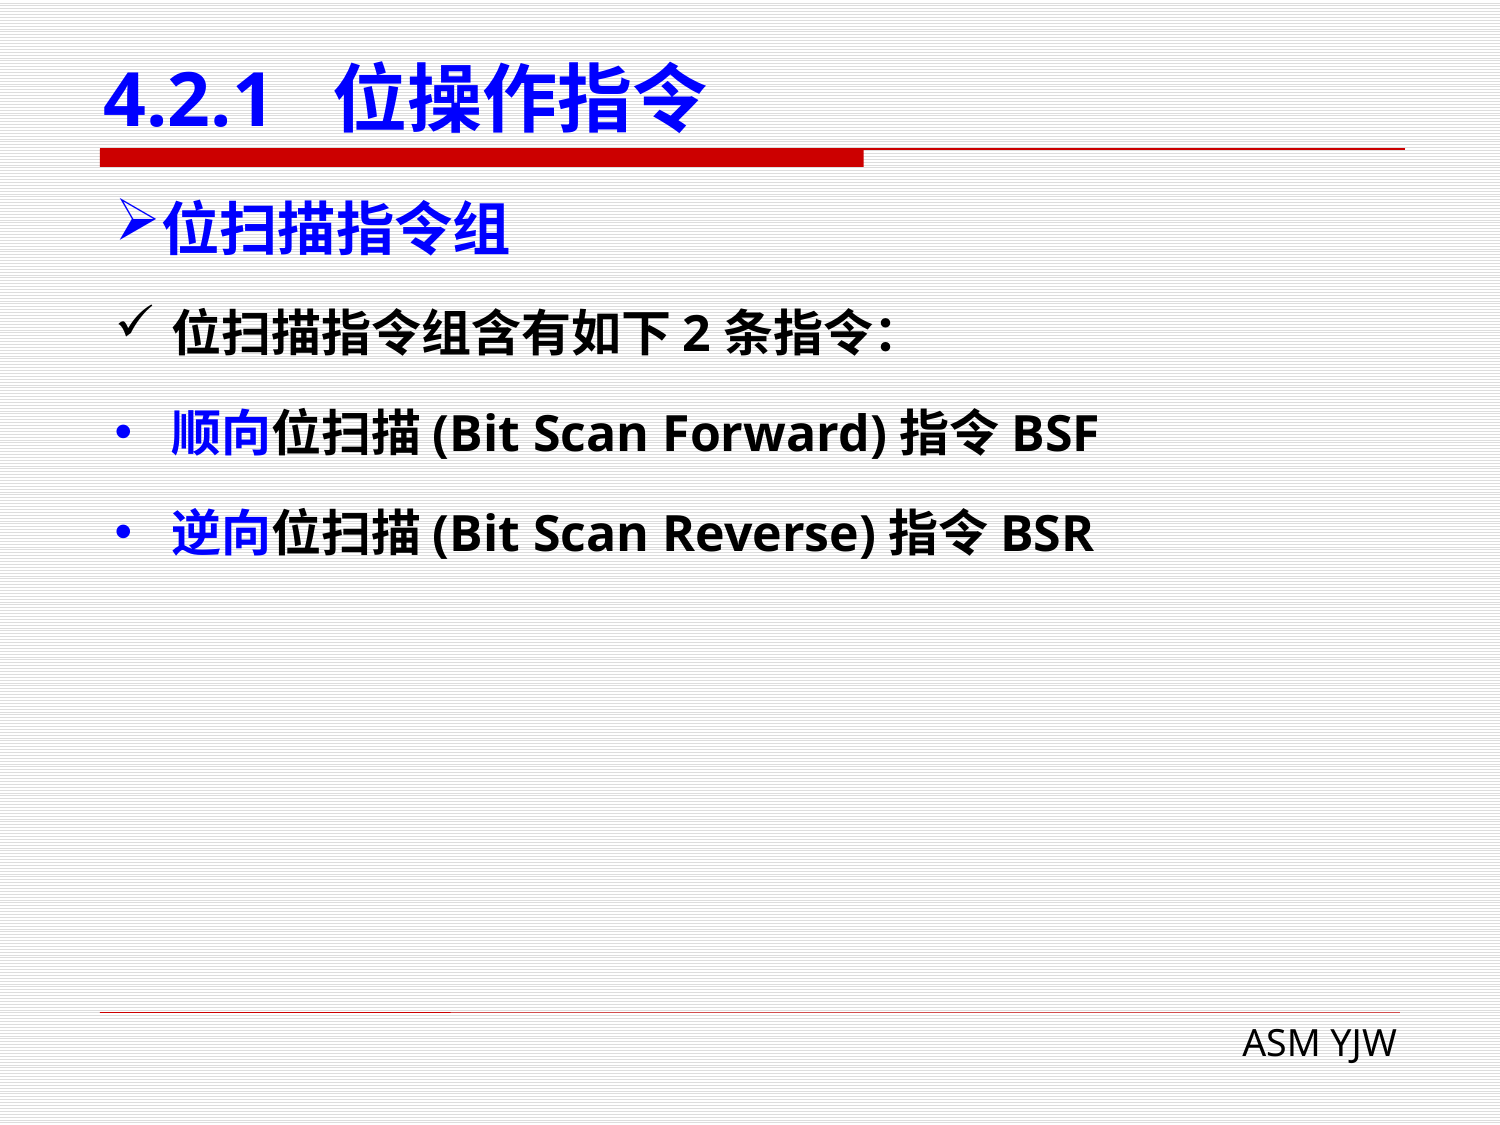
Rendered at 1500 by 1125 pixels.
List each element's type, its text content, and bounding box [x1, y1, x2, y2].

text_box 位扫描指令组 [100, 184, 1400, 270]
text_box 位扫描指令组含有如下2条指令： 顺向位扫描(Bit Scan Forward)指令BSF 逆向位扫描(Bit Scan Reverse)指令BSR [99, 278, 1459, 569]
title 4.2.1 位操作指令 [88, 42, 1448, 149]
